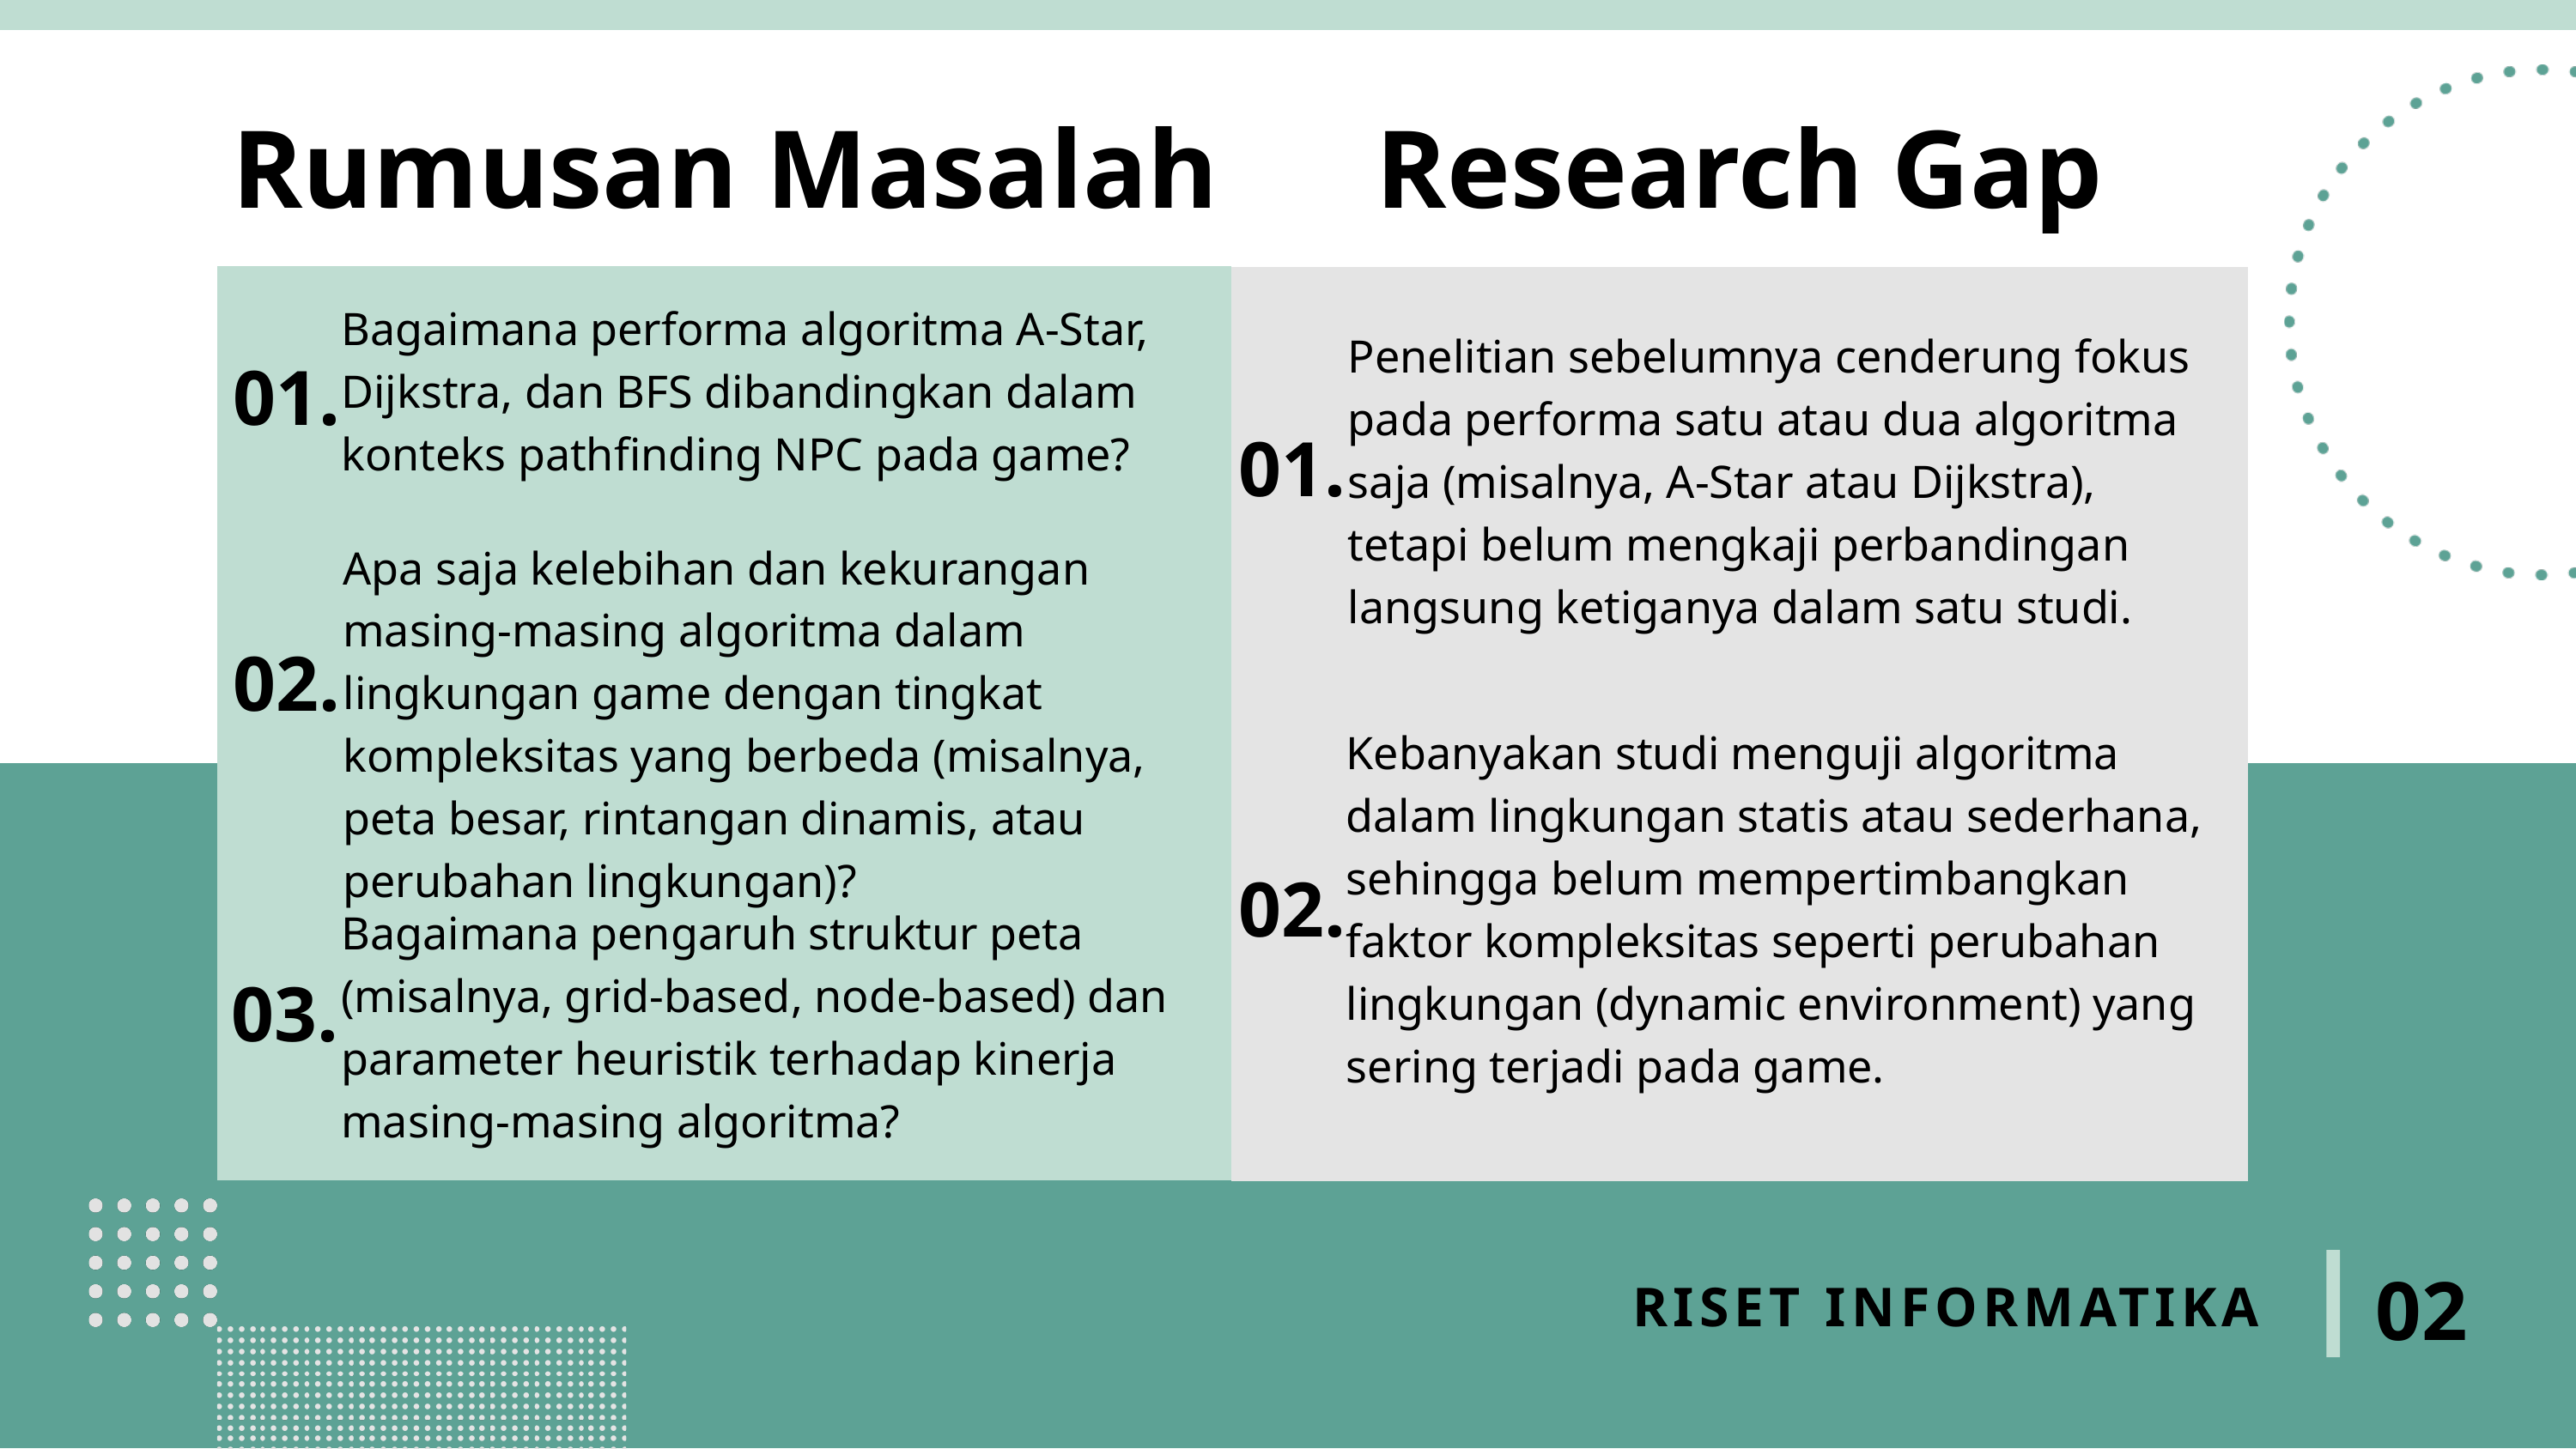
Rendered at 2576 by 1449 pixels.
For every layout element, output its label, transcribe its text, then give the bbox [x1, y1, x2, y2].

text_box Rumusan Masalah [216, 79, 1230, 229]
text_box [2284, 64, 2576, 580]
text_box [216, 265, 1232, 1181]
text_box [0, 763, 2576, 1449]
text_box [1233, 266, 2249, 1182]
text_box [0, 0, 2576, 31]
text_box Research Gap [1230, 79, 2249, 229]
